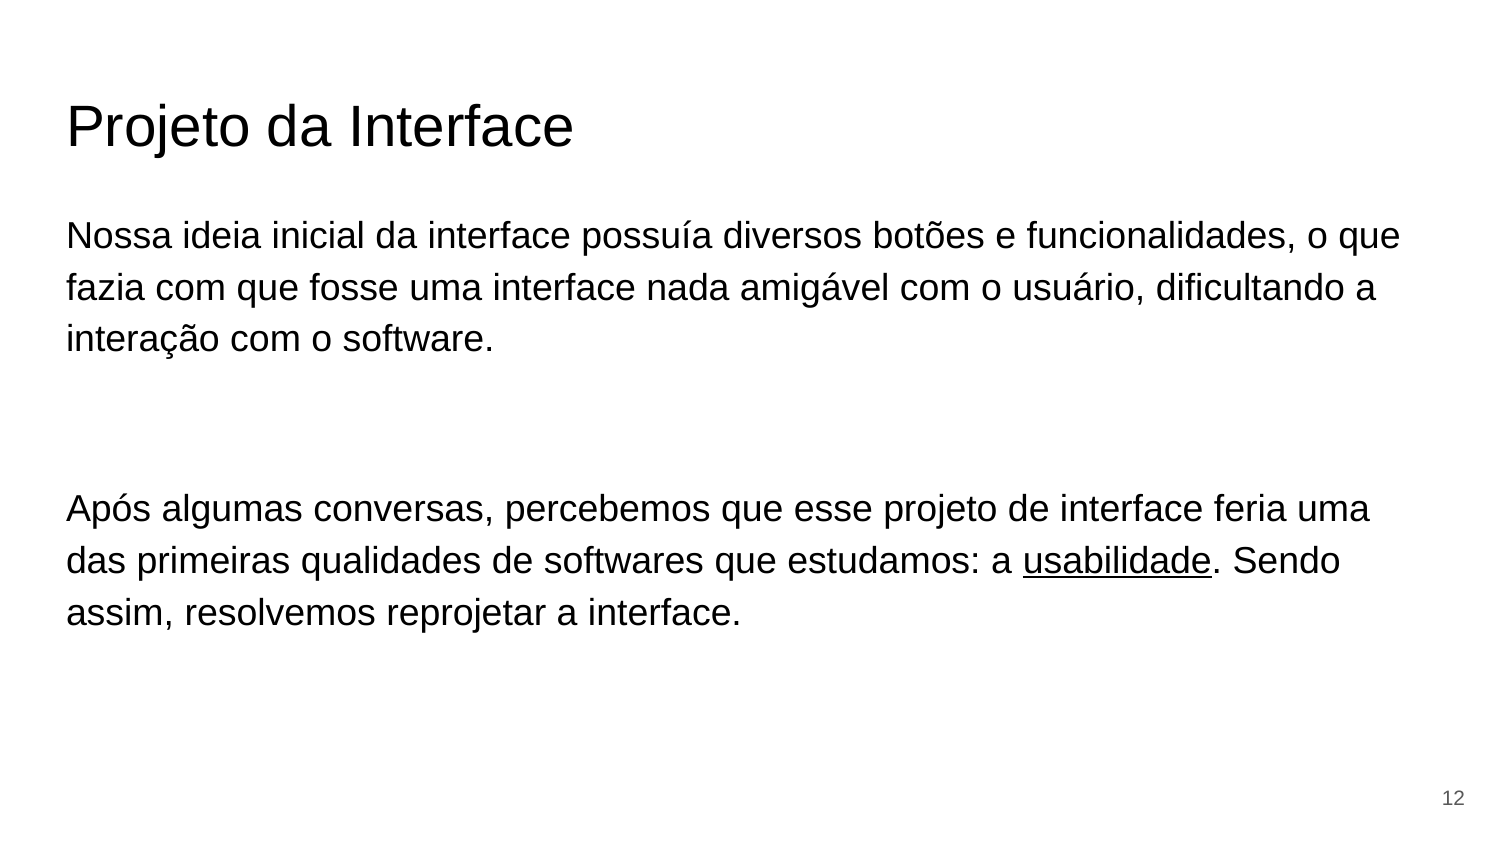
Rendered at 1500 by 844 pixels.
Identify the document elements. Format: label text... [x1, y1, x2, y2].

list Nossa ideia inicial da interface possuía diversos botões e funcionalidades, o que fazia com que fosse uma interface nada amigável com o usuário, dificultando a interação com o software. Após algumas conversas, percebemos que esse projeto de interface feria uma das primeiras qualidades de softwares que estudamos: a usabilidade. Sendo assim, resolvemos reprojetar a interface. [51, 189, 1449, 750]
title Projeto da Interface [51, 72, 1449, 167]
slide_number ‹#› [1389, 764, 1480, 830]
